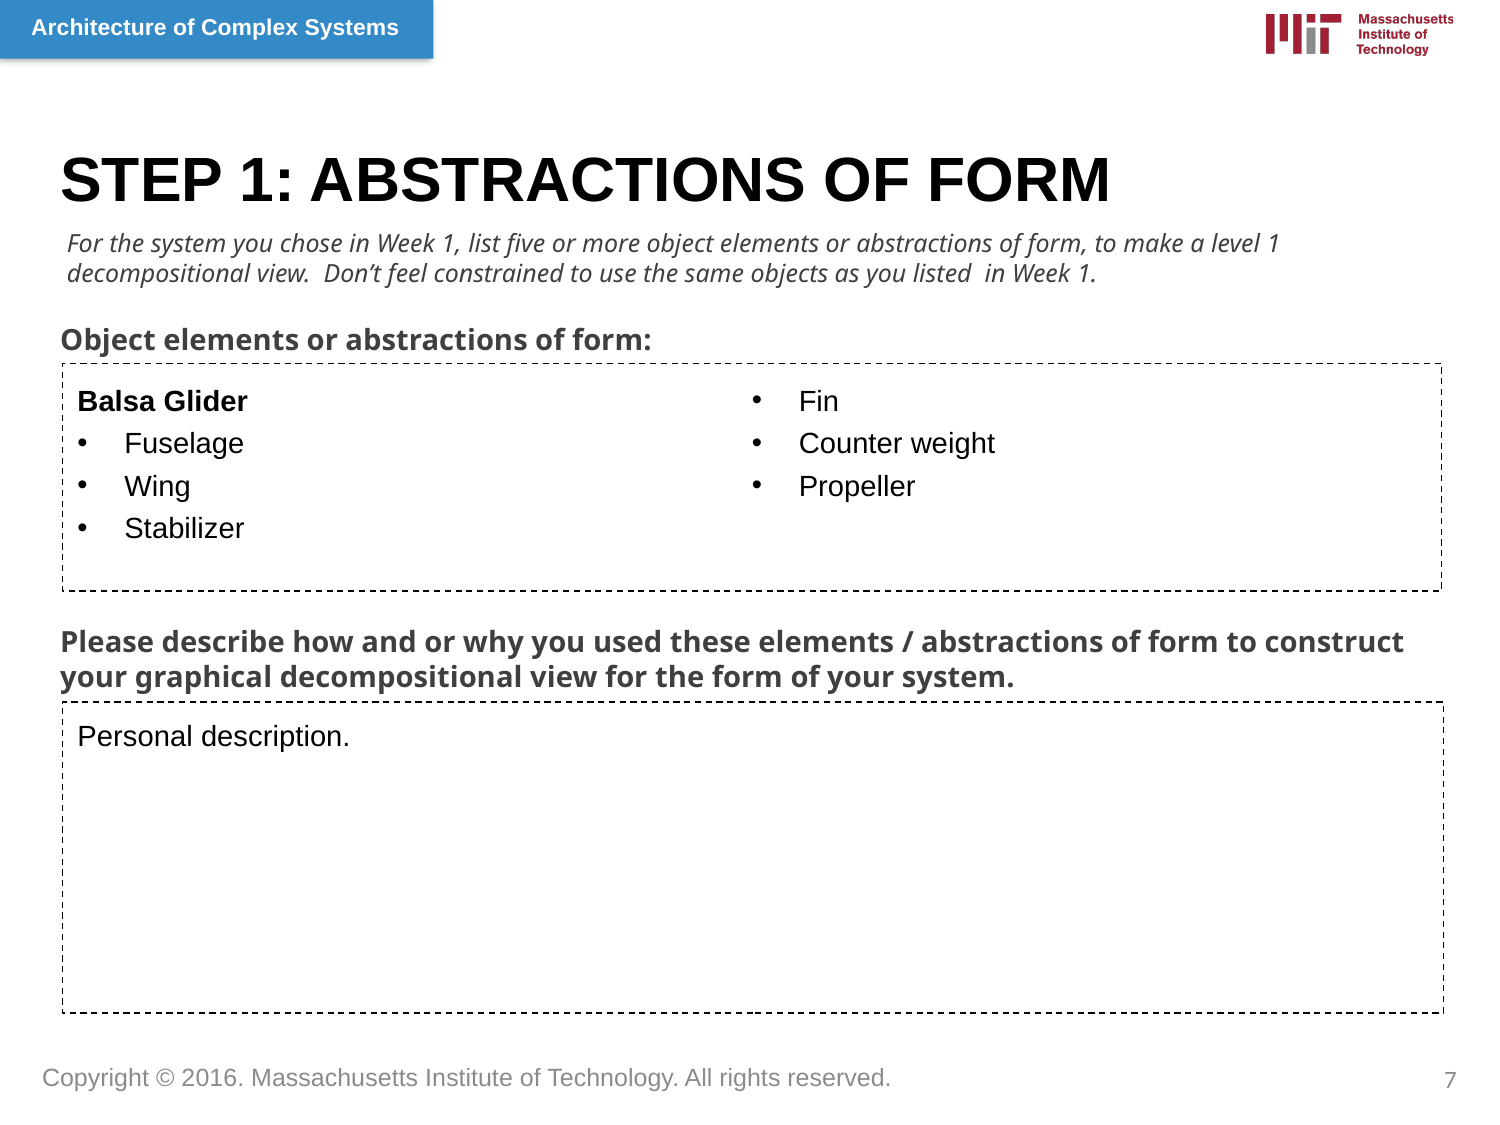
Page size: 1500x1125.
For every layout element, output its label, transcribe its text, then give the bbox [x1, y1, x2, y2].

text_box [62, 363, 1442, 367]
text_box For the system you chose in Week 1, list five or more object elements or abstractions of form, to make a level 1 decompositional view. Don’t feel constrained to use the same objects as you listed in Week 1. [51, 219, 1378, 339]
text_box Object elements or abstractions of form: [45, 313, 1457, 353]
text_box STEP 1: ABSTRACTIONS OF FORM [45, 131, 1500, 219]
text_box Please describe how and or why you used these elements / abstractions of form to construct your graphical decompositional view for the form of your system. [45, 615, 1457, 702]
slide_number 7 [1121, 1055, 1472, 1116]
picture [1266, 14, 1454, 56]
list Balsa Glider Fuselage Wing Stabilizer Fin Counter weight Propeller [62, 367, 1442, 592]
list Personal description. [62, 701, 1442, 1013]
